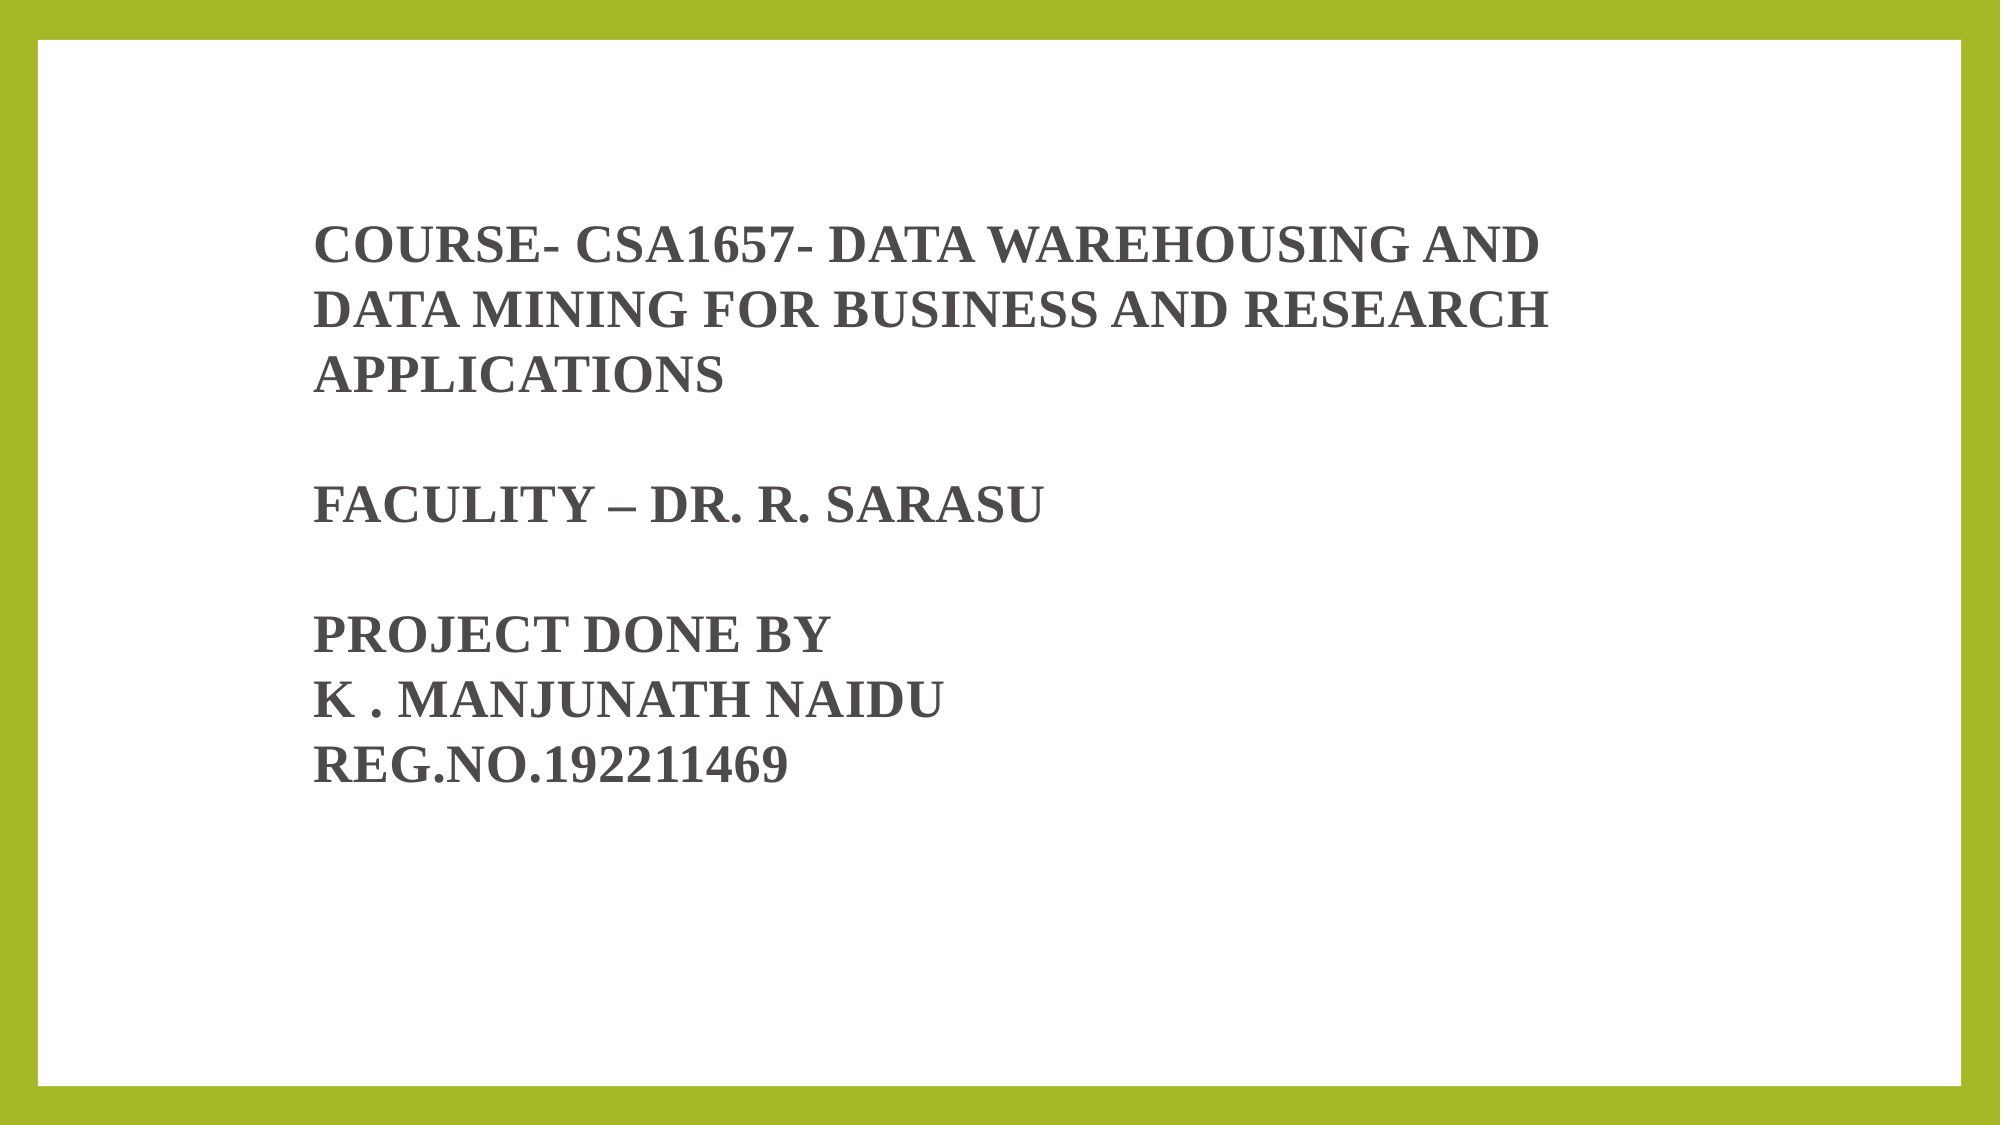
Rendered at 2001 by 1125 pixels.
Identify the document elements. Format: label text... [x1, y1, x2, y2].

text_box COURSE- CSA1657- DATA WAREHOUSING AND DATA MINING FOR BUSINESS AND RESEARCH APPLICATIONS FACULITY – DR. R. SARASU PROJECT DONE BY K . MANJUNATH NAIDU REG.NO.192211469 [298, 201, 1627, 866]
